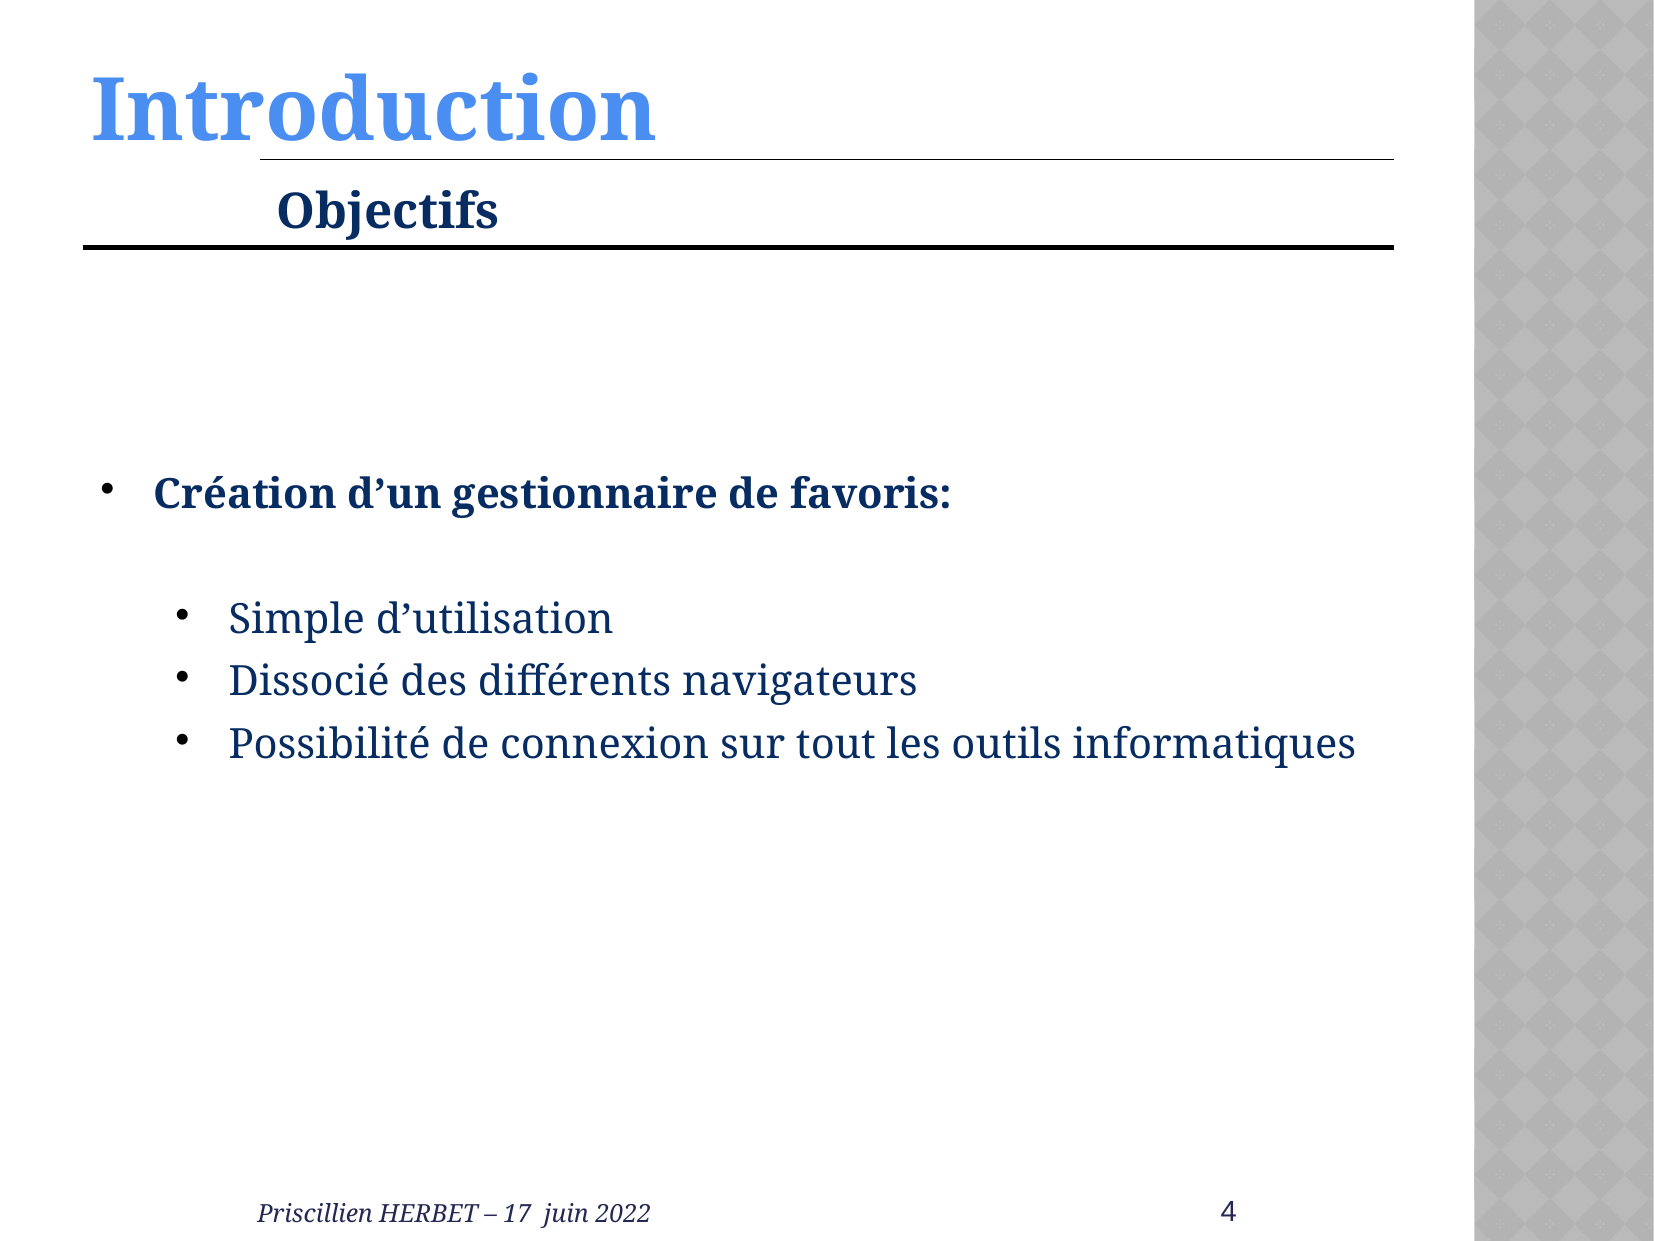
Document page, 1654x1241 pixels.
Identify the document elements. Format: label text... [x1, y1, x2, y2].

text_box Introduction [82, 49, 1571, 154]
list Objectifs [259, 171, 1394, 248]
title Introduction [82, 53, 1393, 159]
footer Priscillien HERBET – 17 juin 2022 [82, 1198, 827, 1228]
slide_number 4 [1130, 1185, 1237, 1227]
text_box Création d’un gestionnaire de favoris: Simple d’utilisation Dissocié des différents navigateurs Possibilité de connexion sur tout les outils informatiques [82, 466, 1406, 928]
